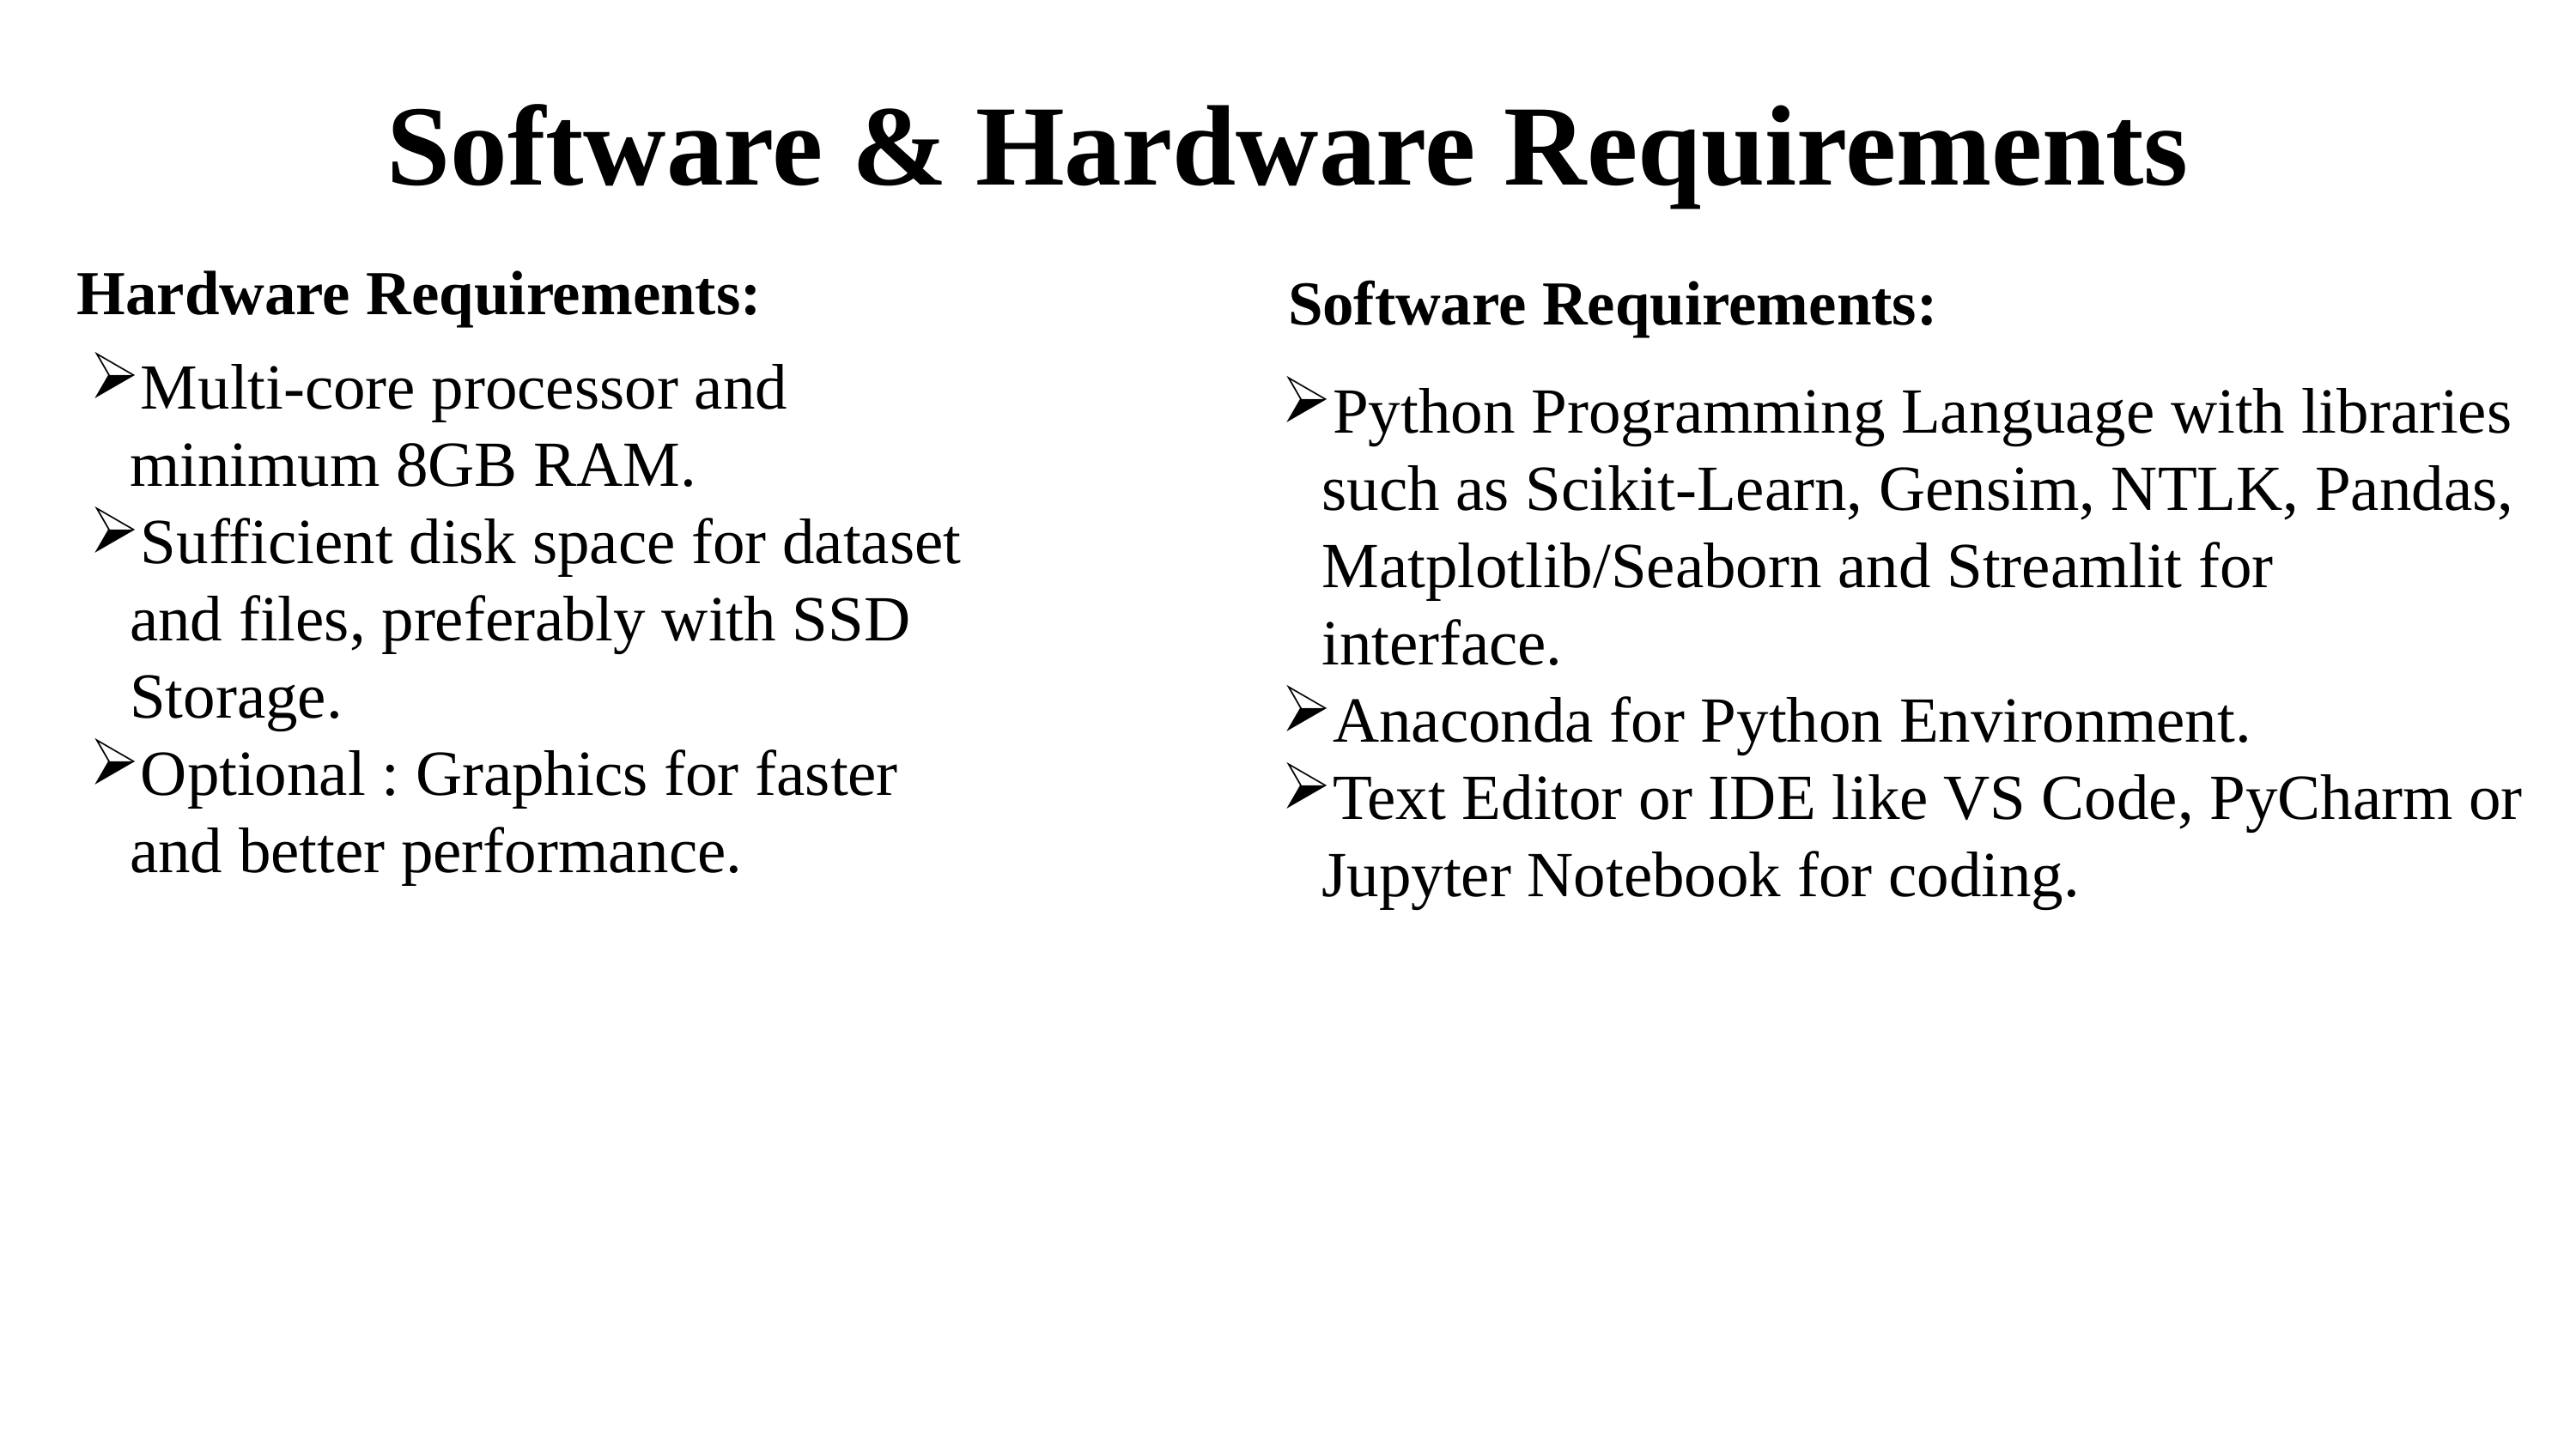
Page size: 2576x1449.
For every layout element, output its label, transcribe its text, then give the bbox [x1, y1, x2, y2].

text_box Python Programming Language with libraries such as Scikit-Learn, Gensim, NTLK, Pandas, Matplotlib/Seaborn and Streamlit for interface. Anaconda for Python Environment. Text Editor or IDE like VS Code, PyCharm or Jupyter Notebook for coding. [1268, 362, 2538, 916]
text_box Multi-core processor and minimum 8GB RAM. Sufficient disk space for dataset and files, preferably with SSD Storage. Optional : Graphics for faster and better performance. [76, 338, 983, 970]
text_box Hardware Requirements: [76, 221, 1289, 327]
text_box Software Requirements: [1288, 232, 2500, 338]
text_box Software & Hardware Requirements [0, 42, 2576, 208]
